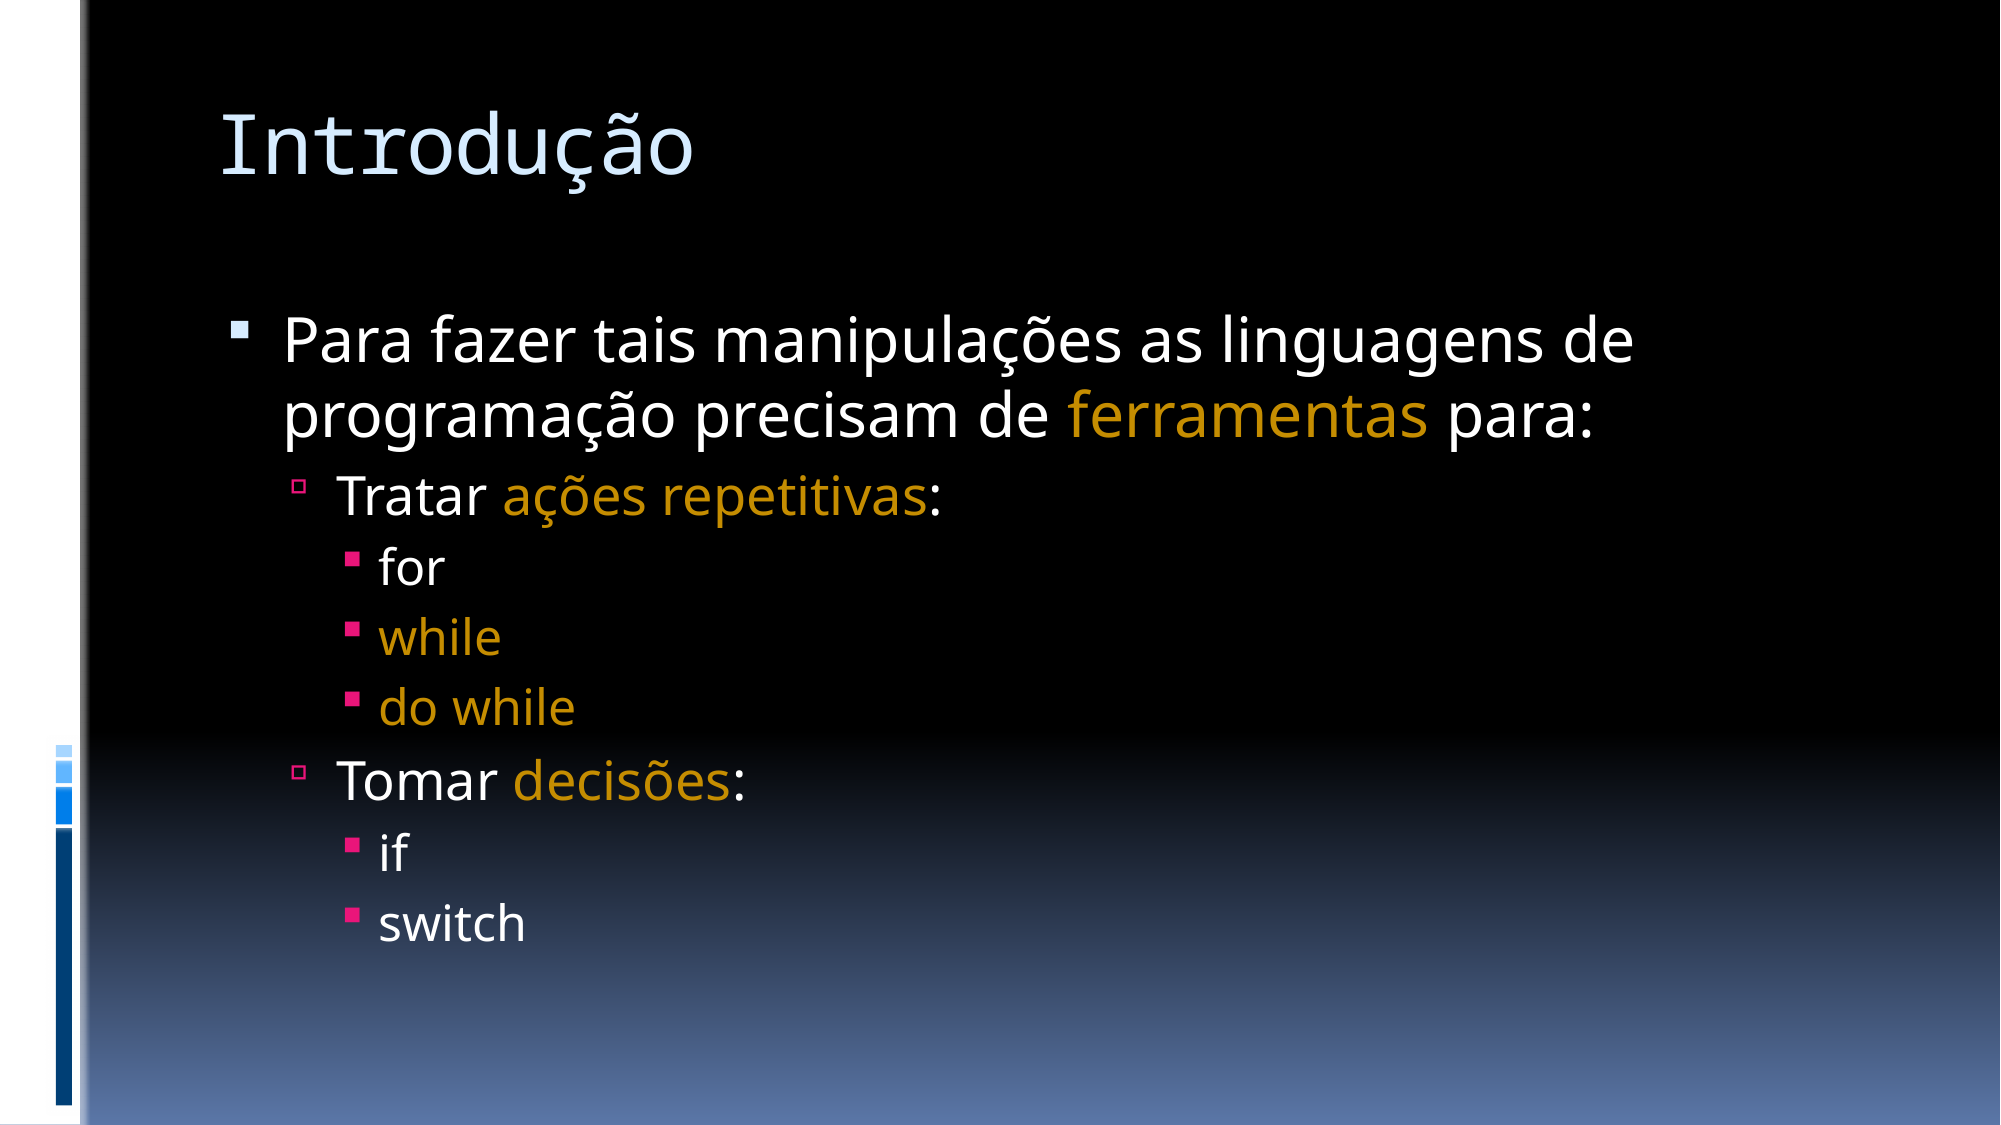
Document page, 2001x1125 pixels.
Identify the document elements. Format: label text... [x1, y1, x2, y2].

list Para fazer tais manipulações as linguagens de programação precisam de ferramentas para: Tratar ações repetitivas: for while do while Tomar decisões: if switch [200, 292, 1900, 1043]
title Introdução [200, 83, 1900, 234]
